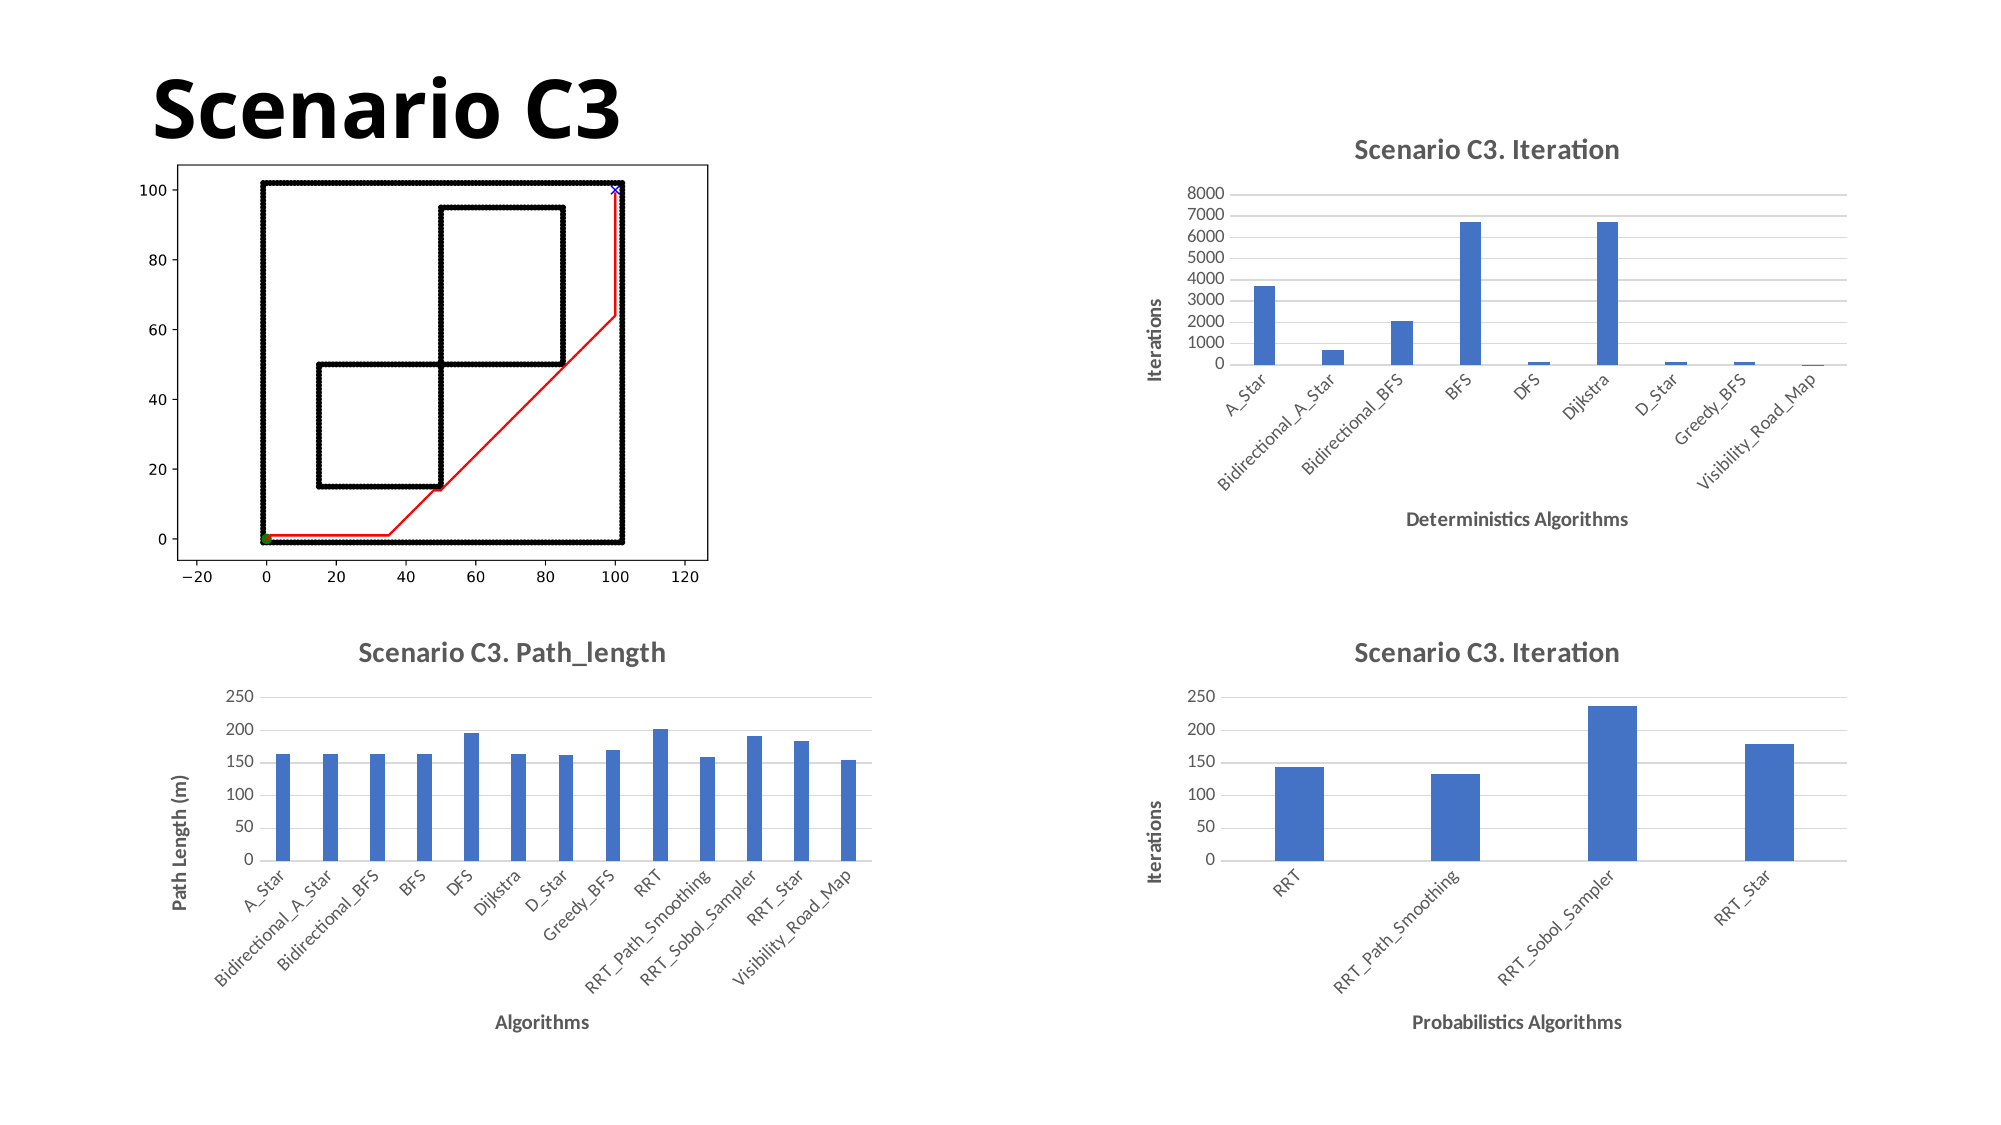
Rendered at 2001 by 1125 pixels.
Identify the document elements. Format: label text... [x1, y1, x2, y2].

chart [1112, 615, 1863, 1066]
picture [137, 160, 712, 585]
chart [1112, 112, 1863, 563]
chart [137, 615, 888, 1066]
title Scenario C3 [137, 59, 1863, 164]
